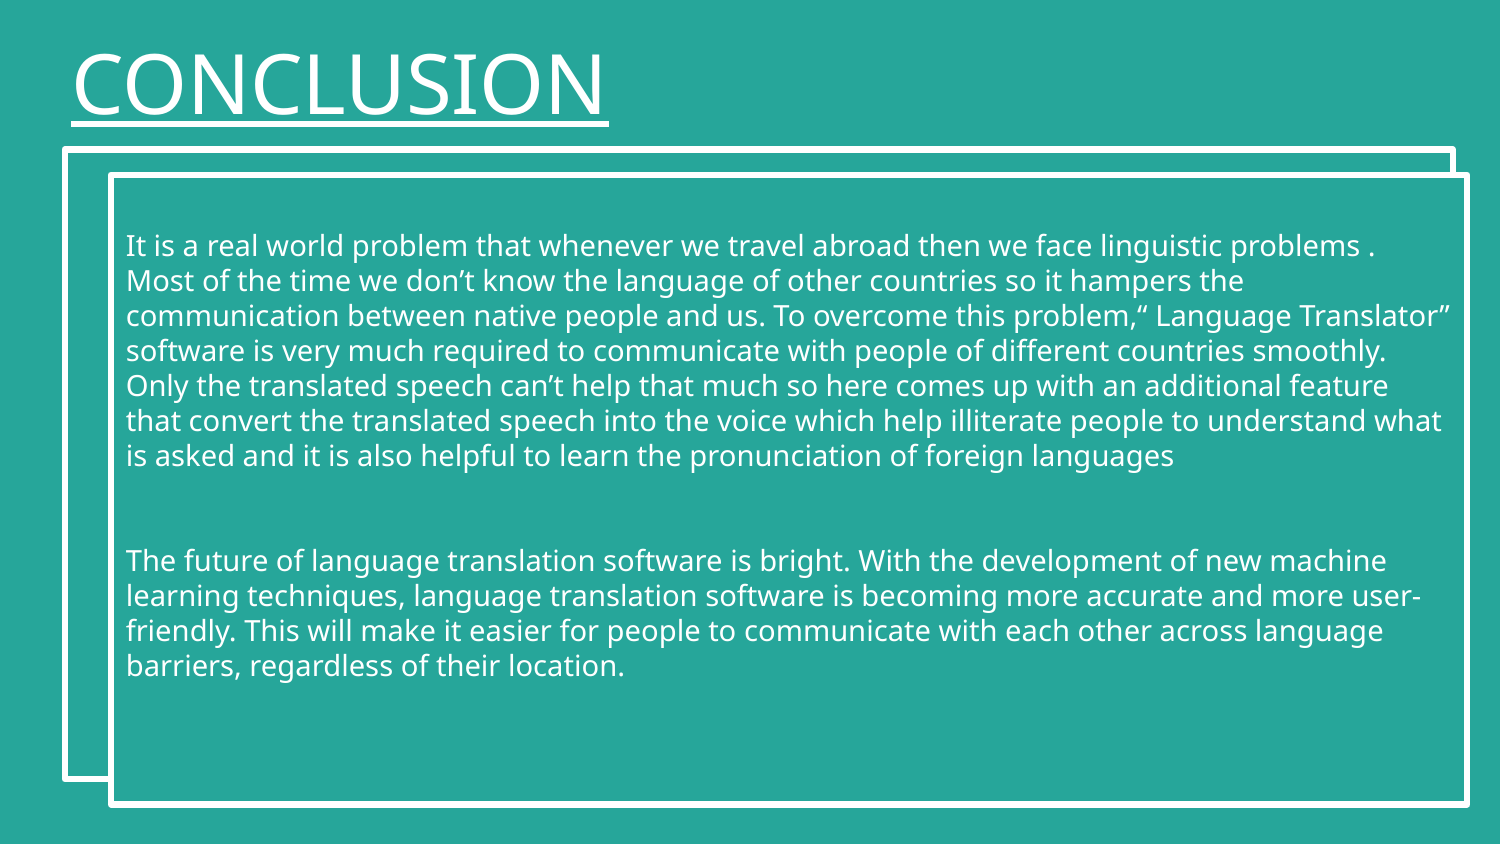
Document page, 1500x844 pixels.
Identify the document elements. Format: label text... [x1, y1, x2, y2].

text_box CONCLUSION [55, 16, 653, 135]
text_box It is a real world problem that whenever we travel abroad then we face linguistic problems . Most of the time we don’t know the language of other countries so it hampers the communication between native people and us. To overcome this problem,“ Language Translator” software is very much required to communicate with people of different countries smoothly. Only the translated speech can’t help that much so here comes up with an additional feature that convert the translated speech into the voice which help illiterate people to understand what is asked and it is also helpful to learn the pronunciation of foreign languages The future of language translation software is bright. With the development of new machine learning techniques, language translation software is becoming more accurate and more user-friendly. This will make it easier for people to communicate with each other across language barriers, regardless of their location. [110, 174, 1468, 805]
text_box [64, 149, 1453, 780]
